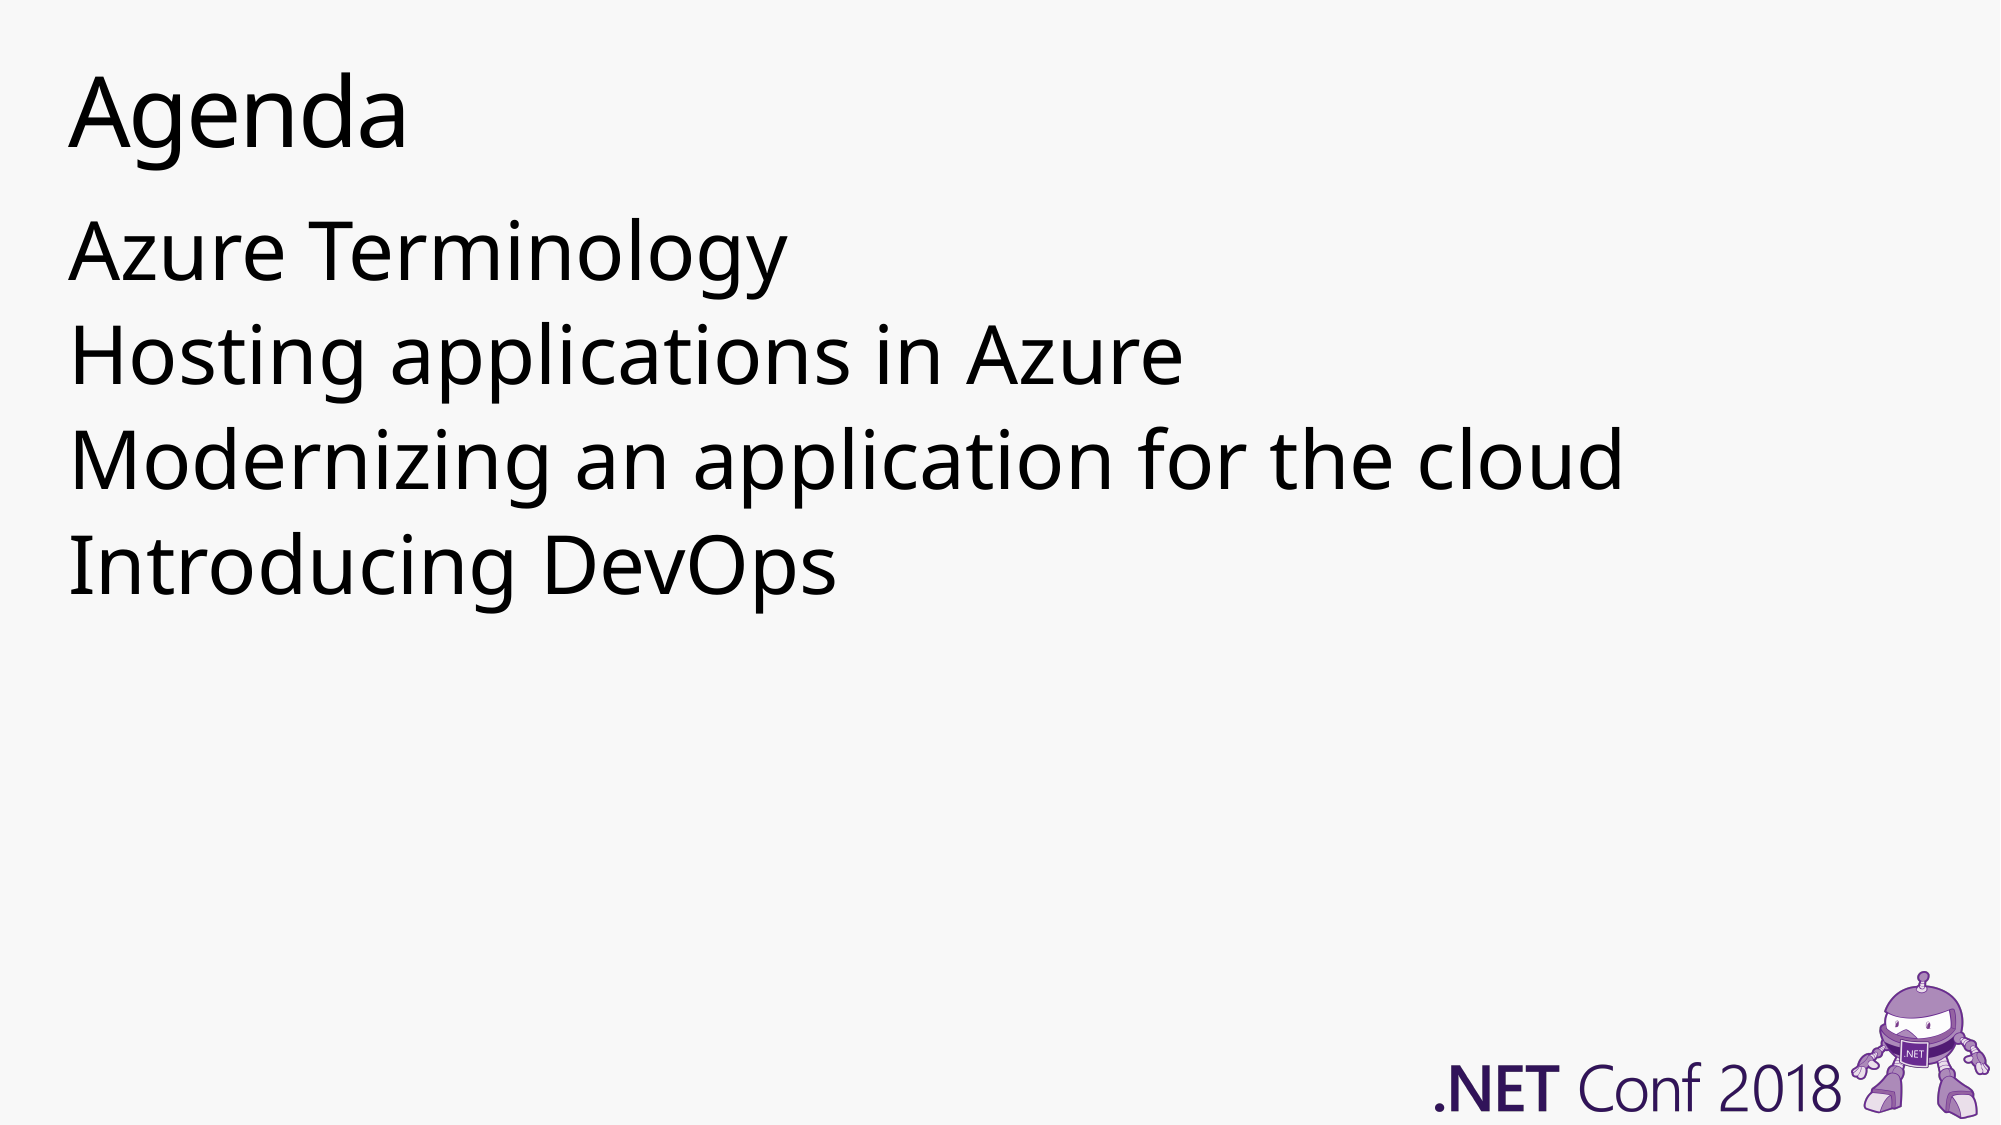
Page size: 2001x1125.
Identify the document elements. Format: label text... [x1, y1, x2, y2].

list Azure Terminology Hosting applications in Azure Modernizing an application for the cloud Introducing DevOps [44, 196, 1956, 641]
picture [1435, 1062, 1841, 1112]
title Agenda [44, 47, 1957, 196]
picture [1851, 971, 1990, 1119]
